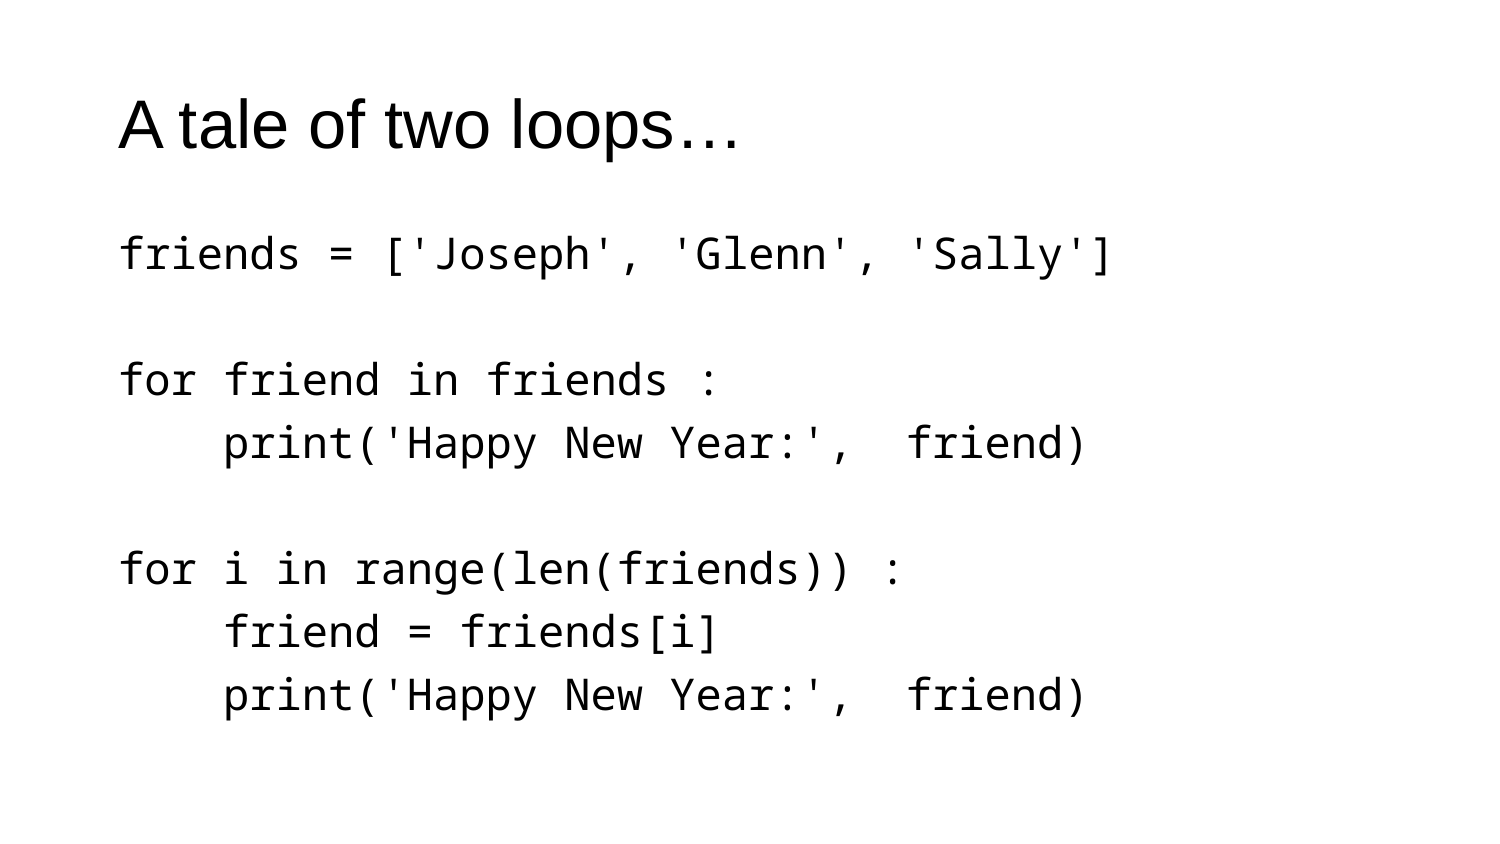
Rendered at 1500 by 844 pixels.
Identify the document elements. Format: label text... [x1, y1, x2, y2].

title A tale of two loops… [103, 44, 1397, 208]
list friends = ['Joseph', 'Glenn', 'Sally'] for friend in friends : print('Happy New Year:', friend) for i in range(len(friends)) : friend = friends[i] print('Happy New Year:', friend) [103, 224, 1397, 760]
